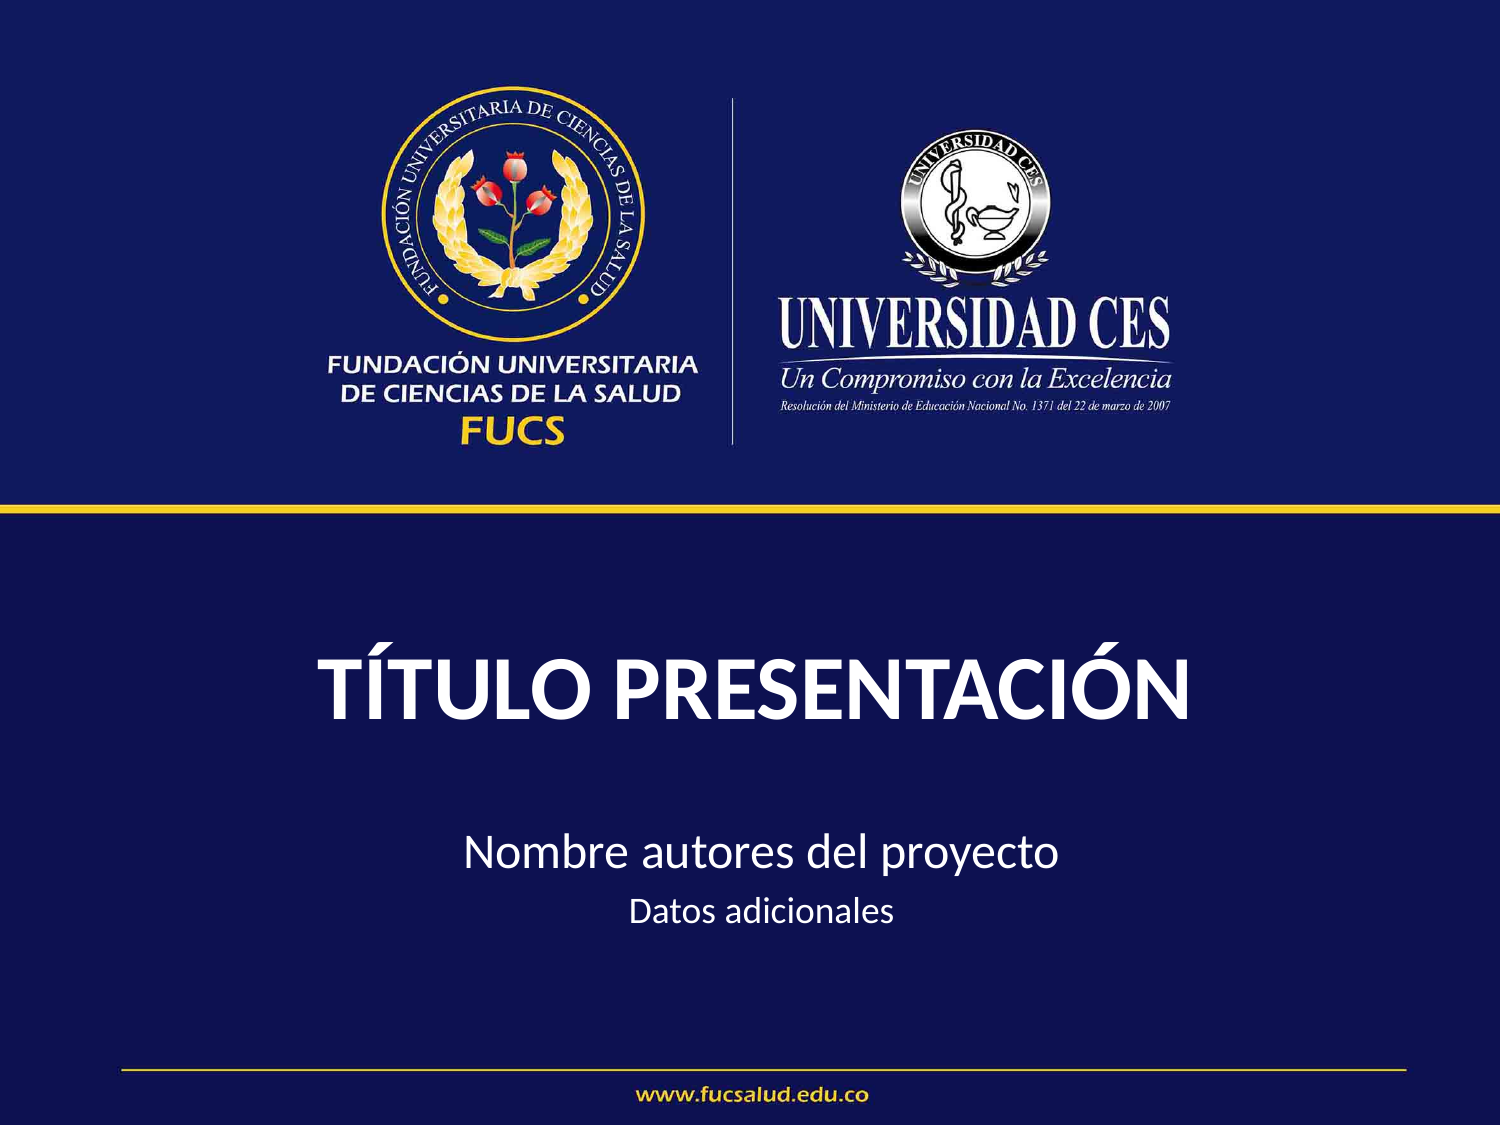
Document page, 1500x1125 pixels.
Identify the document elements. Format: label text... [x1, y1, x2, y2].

title TÍTULO PRESENTACIÓN [112, 562, 1400, 804]
subtitle Nombre autores del proyecto Datos adicionales [112, 810, 1412, 1059]
picture [0, 0, 1500, 1125]
